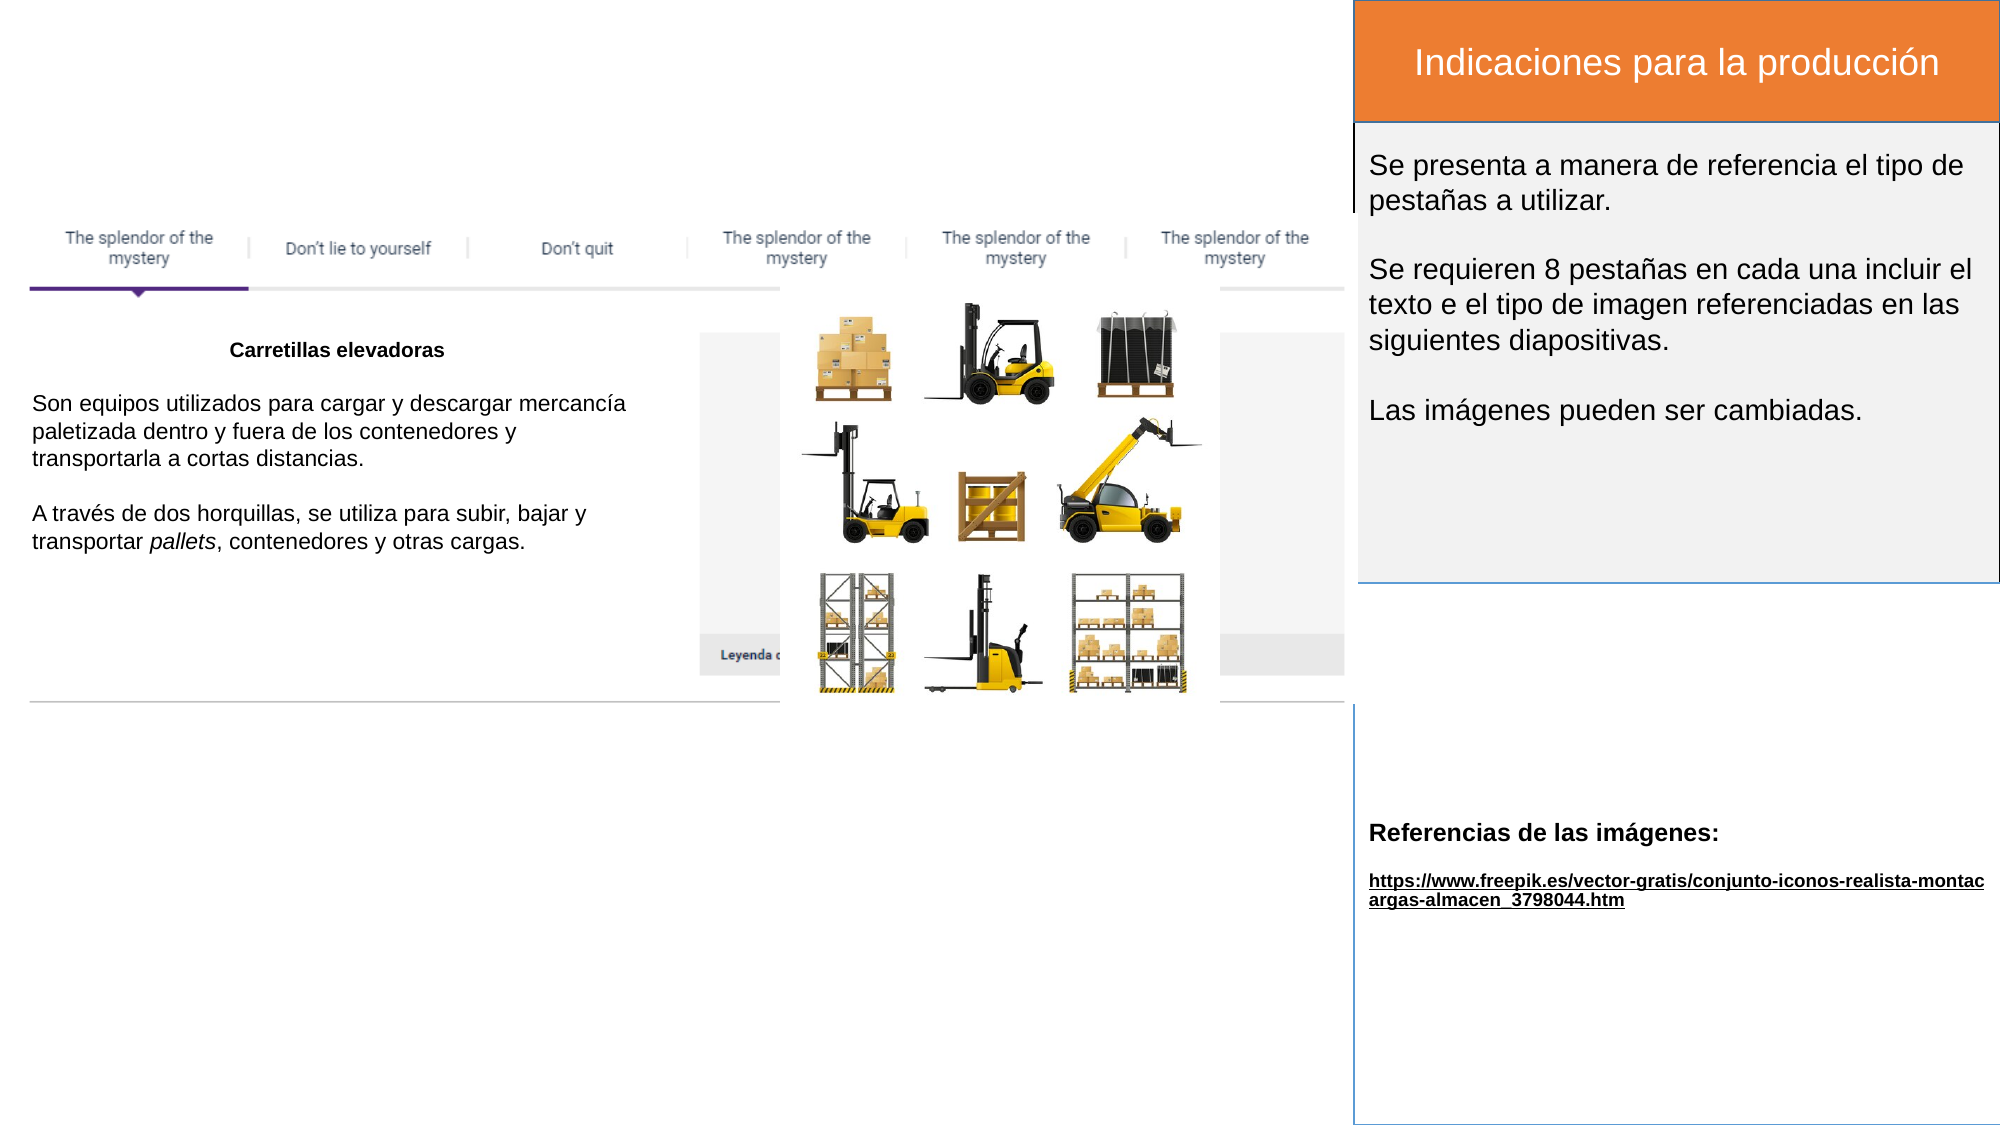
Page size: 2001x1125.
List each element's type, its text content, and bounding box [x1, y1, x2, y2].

text_box [1353, 122, 2000, 138]
text_box Referencias de las imágenes: https://www.freepik.es/vector-gratis/conjunto-iconos-realista-montacargas-almacen_3798044.htm [1353, 583, 2000, 1125]
text_box Se presenta a manera de referencia el tipo de pestañas a utilizar. Se requieren 8 pestañas en cada una incluir el texto e el tipo de imagen referenciadas en las siguientes diapositivas. Las imágenes pueden ser cambiadas. [1353, 138, 2000, 583]
text_box Indicaciones para la producción [1353, 0, 2000, 122]
picture [3, 213, 1358, 720]
